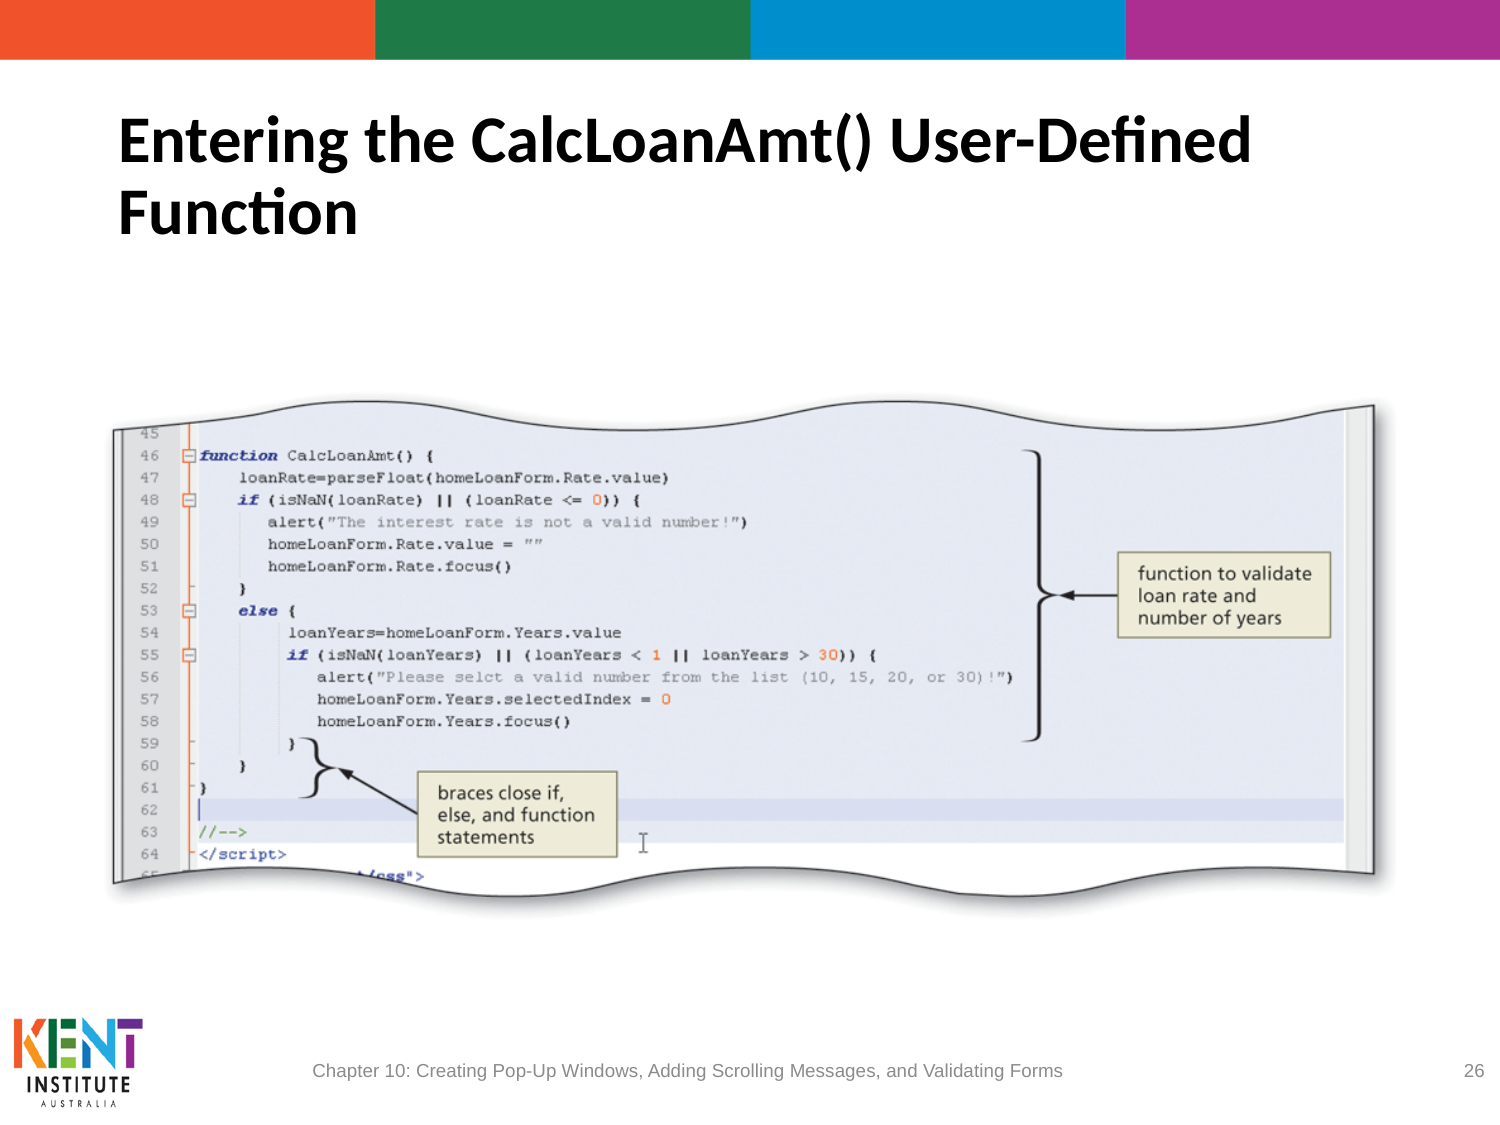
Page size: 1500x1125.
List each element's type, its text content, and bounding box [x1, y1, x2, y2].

slide_number 26 [1425, 1040, 1500, 1100]
picture [0, 1000, 156, 1040]
picture [0, 1100, 156, 1125]
picture [1126, 0, 1500, 60]
picture [0, 0, 750, 60]
footer Chapter 10: Creating Pop-Up Windows, Adding Scrolling Messages, and Validating Forms [0, 1040, 1375, 1100]
title Entering the CalcLoanAmt() User-Defined Function [103, 68, 1397, 286]
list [103, 391, 1397, 921]
